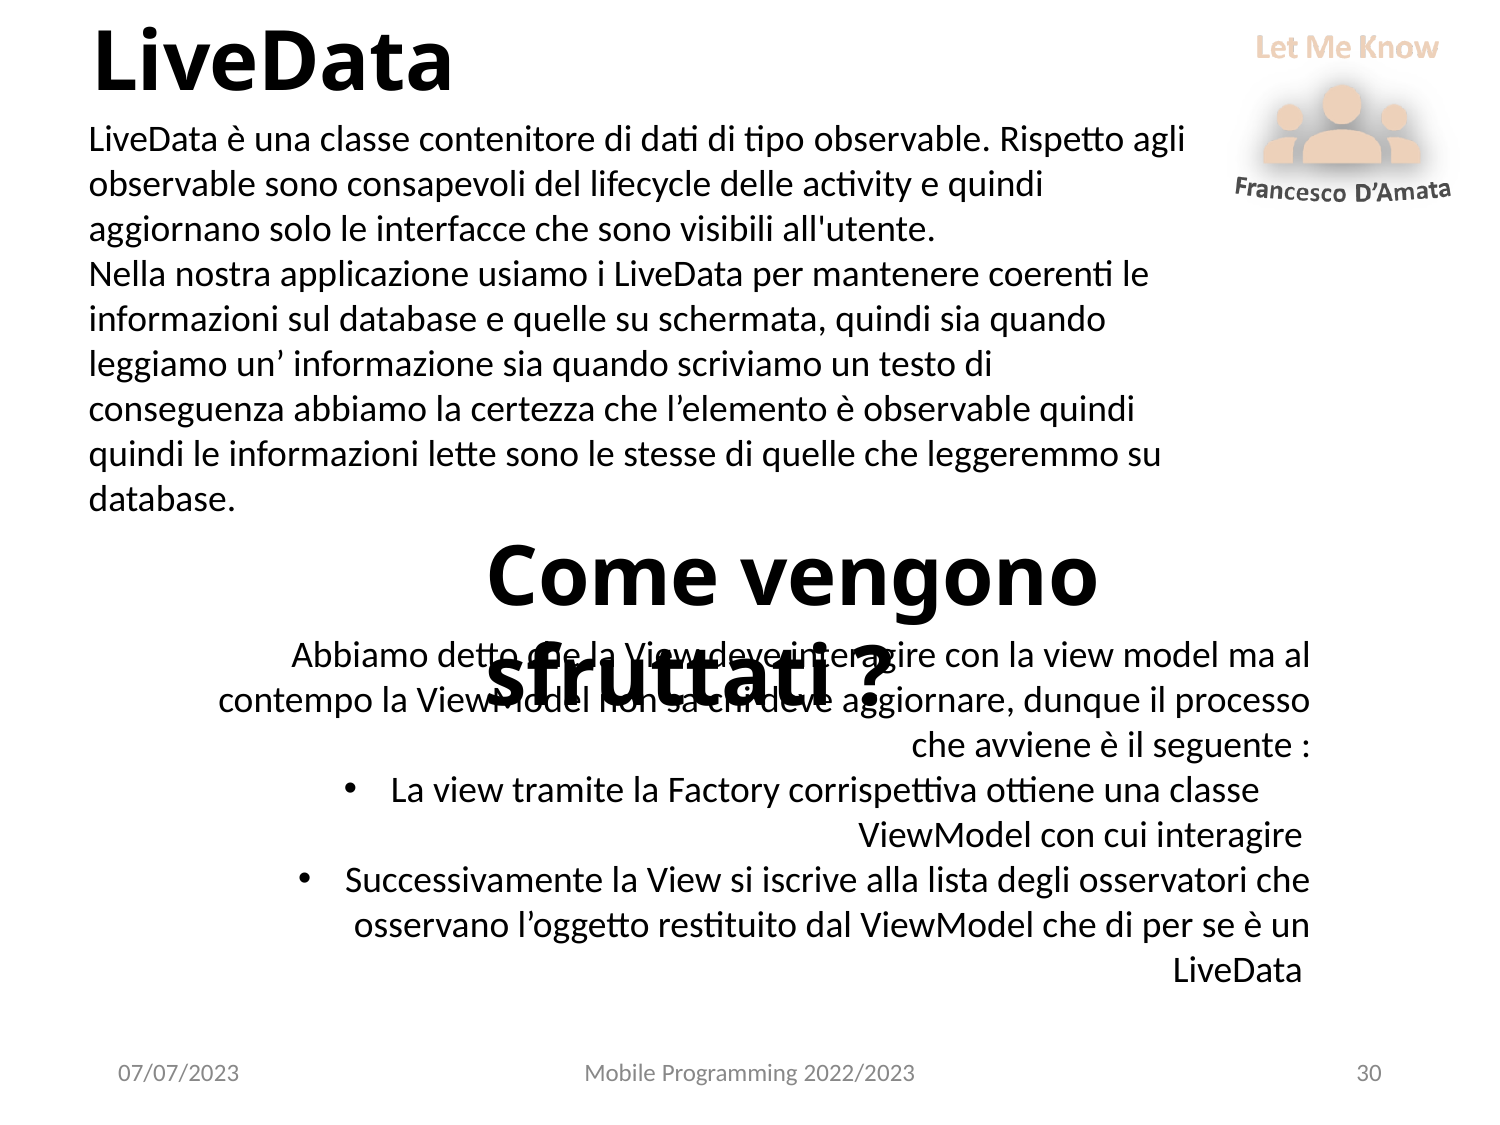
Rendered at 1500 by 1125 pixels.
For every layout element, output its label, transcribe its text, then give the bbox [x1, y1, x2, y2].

text_box LiveData è una classe contenitore di dati di tipo observable. Rispetto agli observable sono consapevoli del lifecycle delle activity e quindi aggiornano solo le interfacce che sono visibili all'utente. Nella nostra applicazione usiamo i LiveData per mantenere coerenti le informazioni sul database e quelle su schermata, quindi sia quando leggiamo un’ informazione sia quando scriviamo un testo di conseguenza abbiamo la certezza che l’elemento è observable quindi quindi le informazioni lette sono le stesse di quelle che leggeremmo su database. [73, 106, 1204, 527]
picture [1199, 14, 1500, 226]
text_box Come vengono sfruttati ? [483, 519, 1434, 822]
slide_number 30 [1350, 1060, 1389, 1090]
title LiveData [89, 5, 1040, 106]
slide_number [116, 1060, 242, 1087]
footer Mobile Programming 2022/2023 [582, 1060, 918, 1090]
text_box Abbiamo detto che la View deve interagire con la view model ma al contempo la ViewModel non sa chi deve aggiornare, dunque il processo che avviene è il seguente : La view tramite la Factory corrispettiva ottiene una classe ViewModel con cui interagire Successivamente la View si iscrive alla lista degli osservatori che osservano l’oggetto restituito dal ViewModel che di per se è un LiveData [196, 622, 1327, 997]
